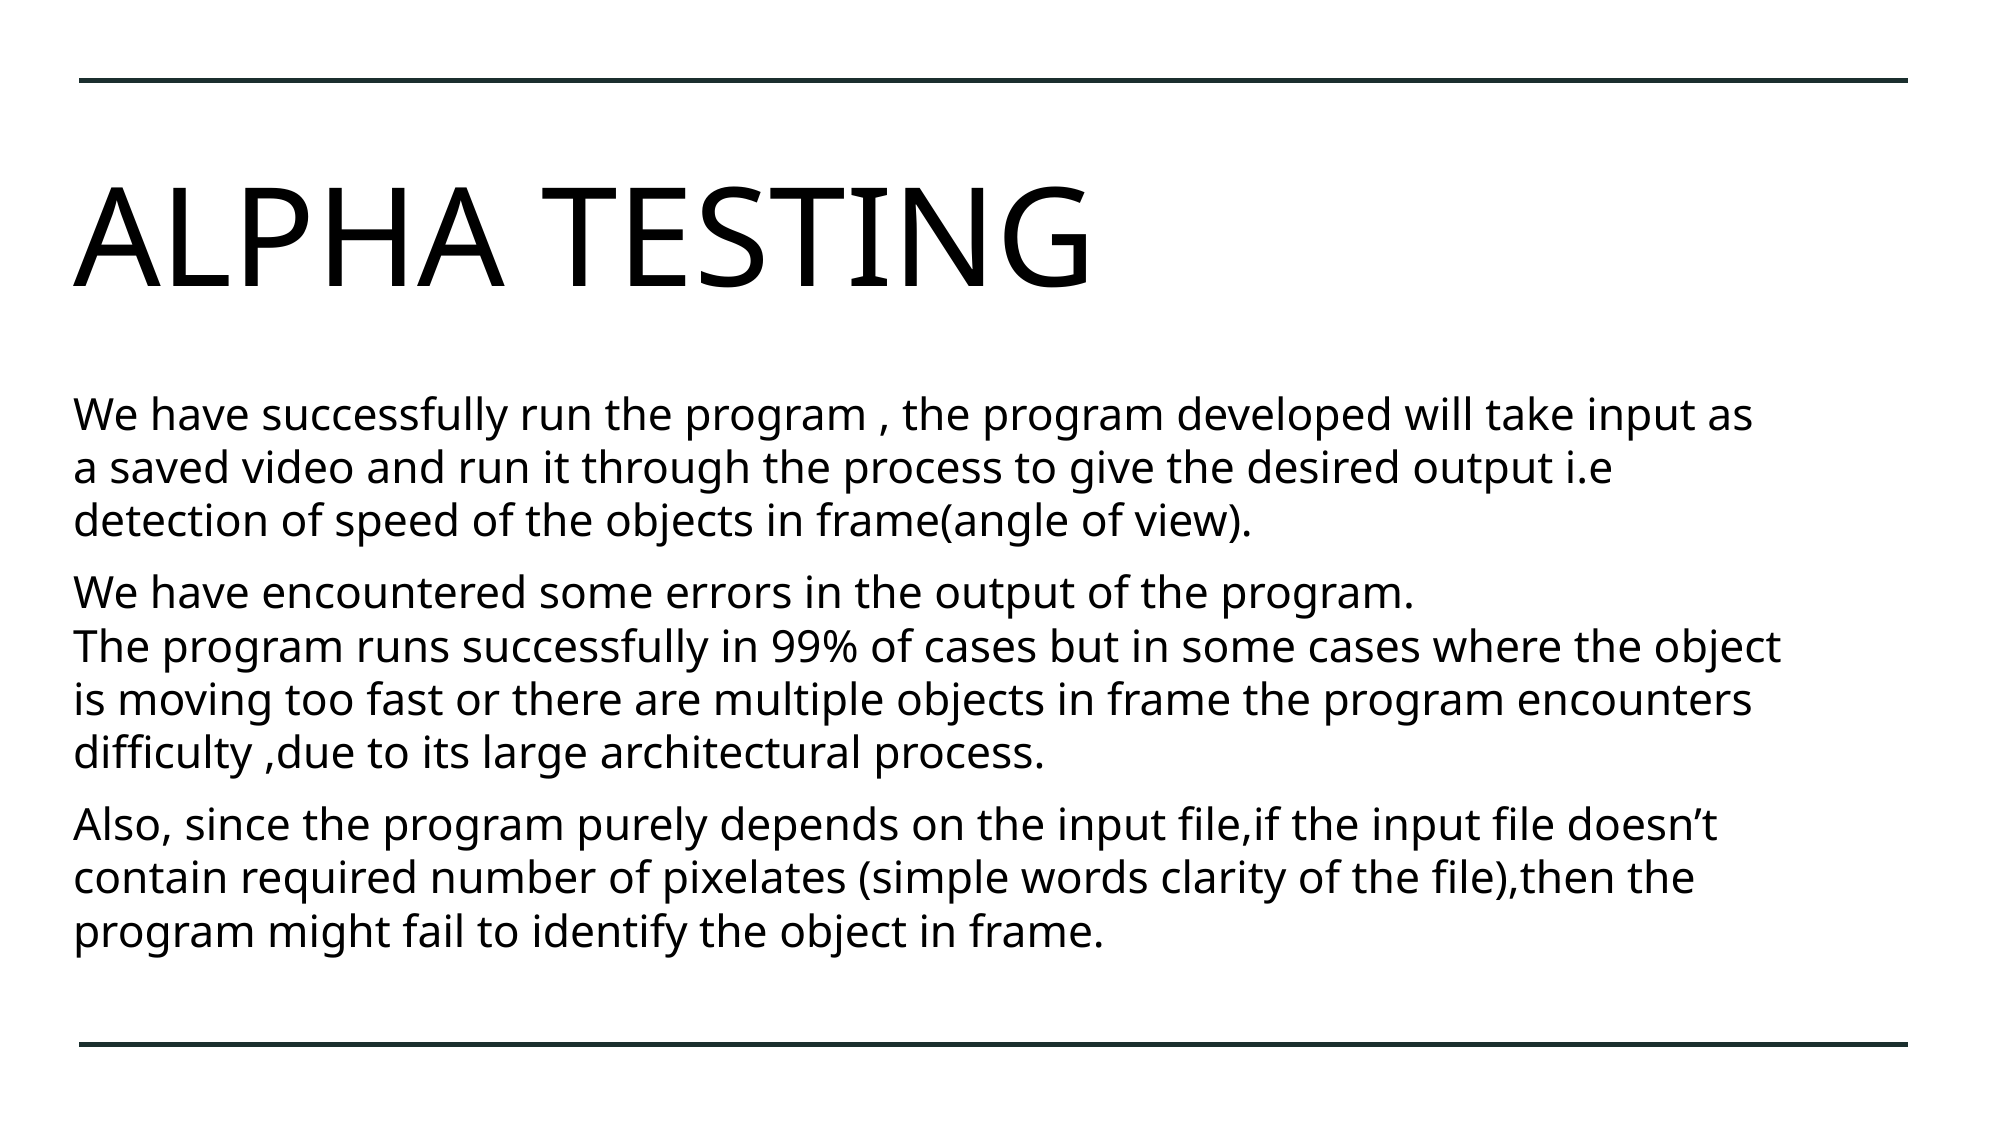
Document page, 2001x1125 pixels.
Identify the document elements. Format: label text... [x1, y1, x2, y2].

title ALPHA TESTING [58, 85, 1460, 378]
list We have successfully run the program , the program developed will take input as a saved video and run it through the process to give the desired output i.e detection of speed of the objects in frame(angle of view). We have encountered some errors in the output of the program. The program runs successfully in 99% of cases but in some cases where the object is moving too fast or there are multiple objects in frame the program encounters difficulty ,due to its large architectural process. Also, since the program purely depends on the input file,if the input file doesn’t contain required number of pixelates (simple words clarity of the file),then the program might fail to identify the object in frame. [58, 378, 1803, 965]
